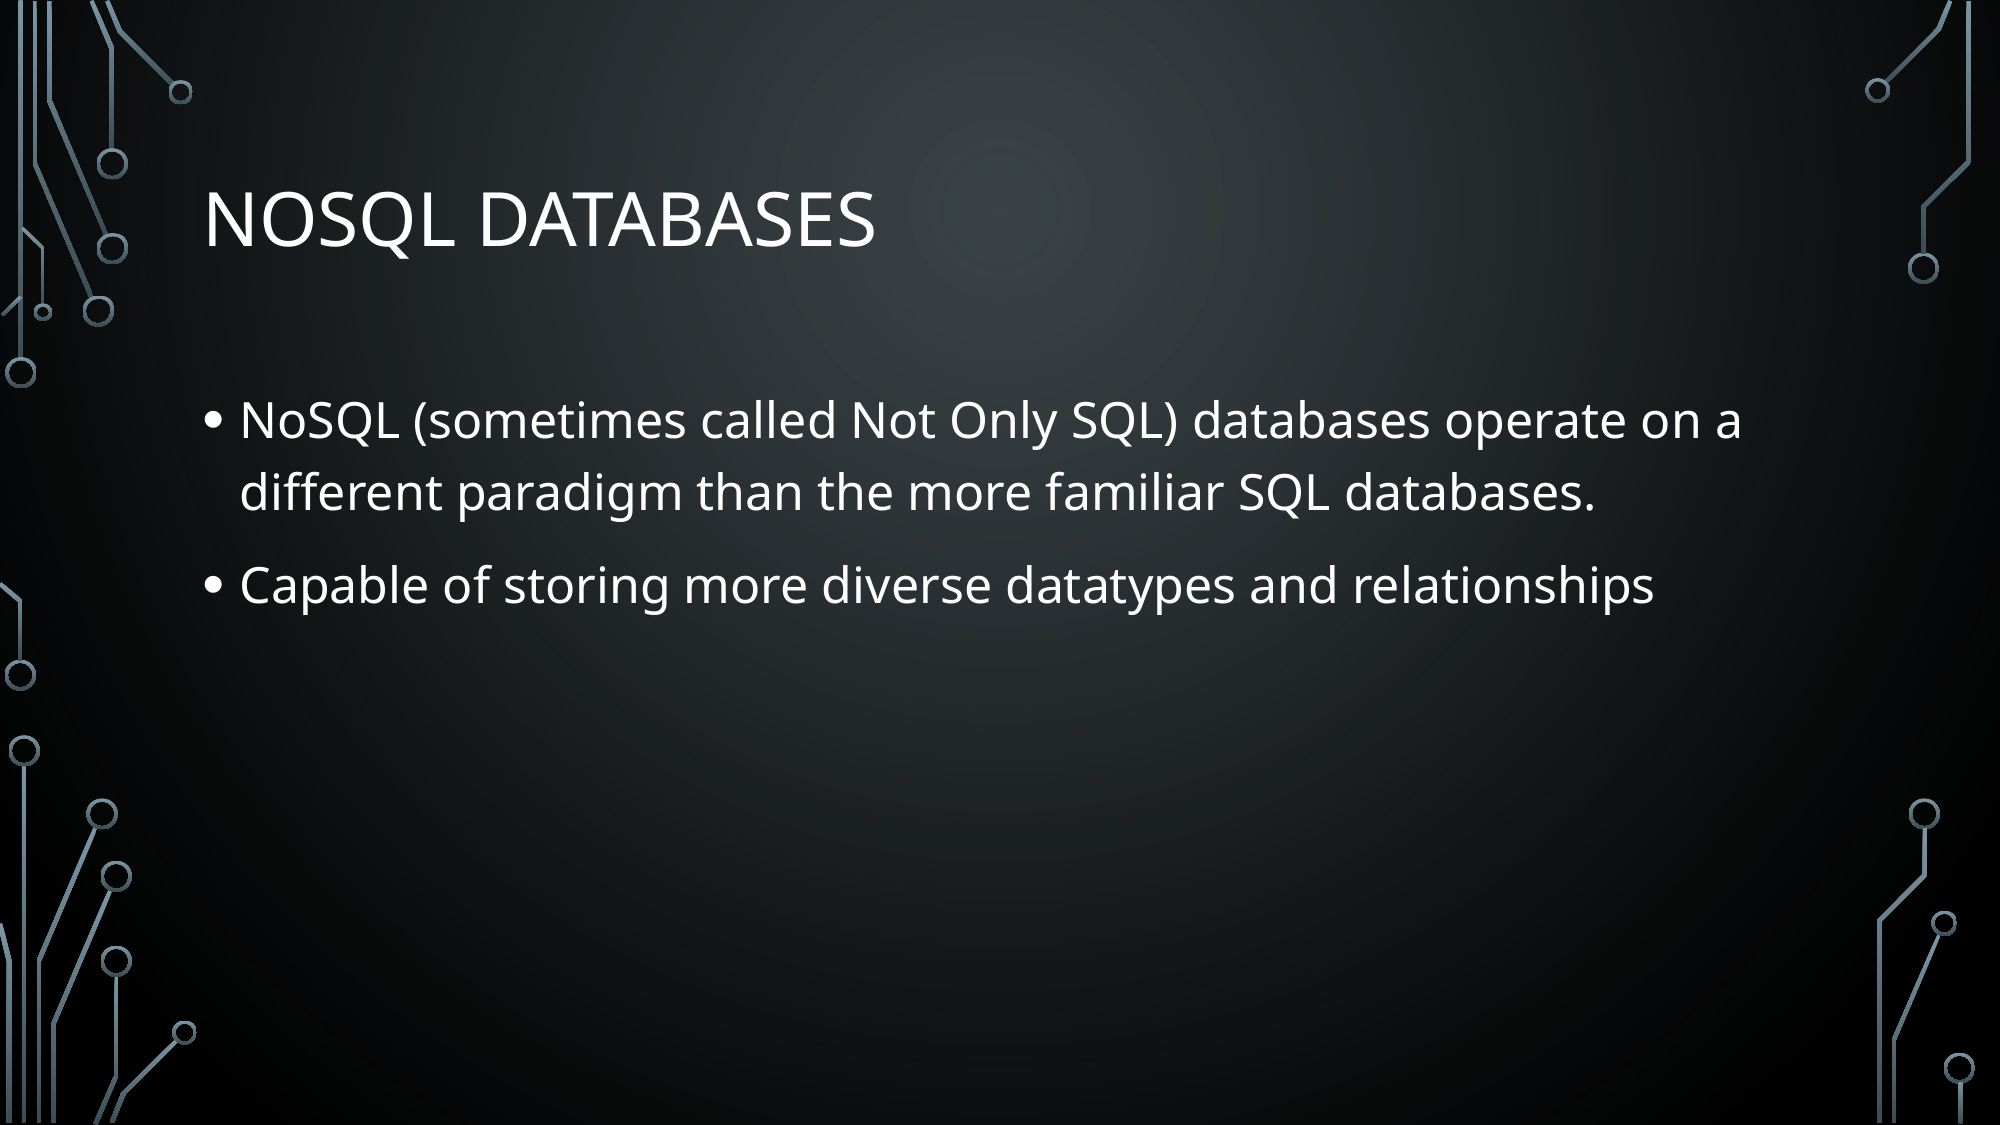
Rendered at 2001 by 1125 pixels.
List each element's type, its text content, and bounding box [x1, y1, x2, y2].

title NoSQL Databases [187, 101, 1813, 344]
list NoSQL (sometimes called Not Only SQL) databases operate on a different paradigm than the more familiar SQL databases. Capable of storing more diverse datatypes and relationships [187, 369, 1813, 950]
